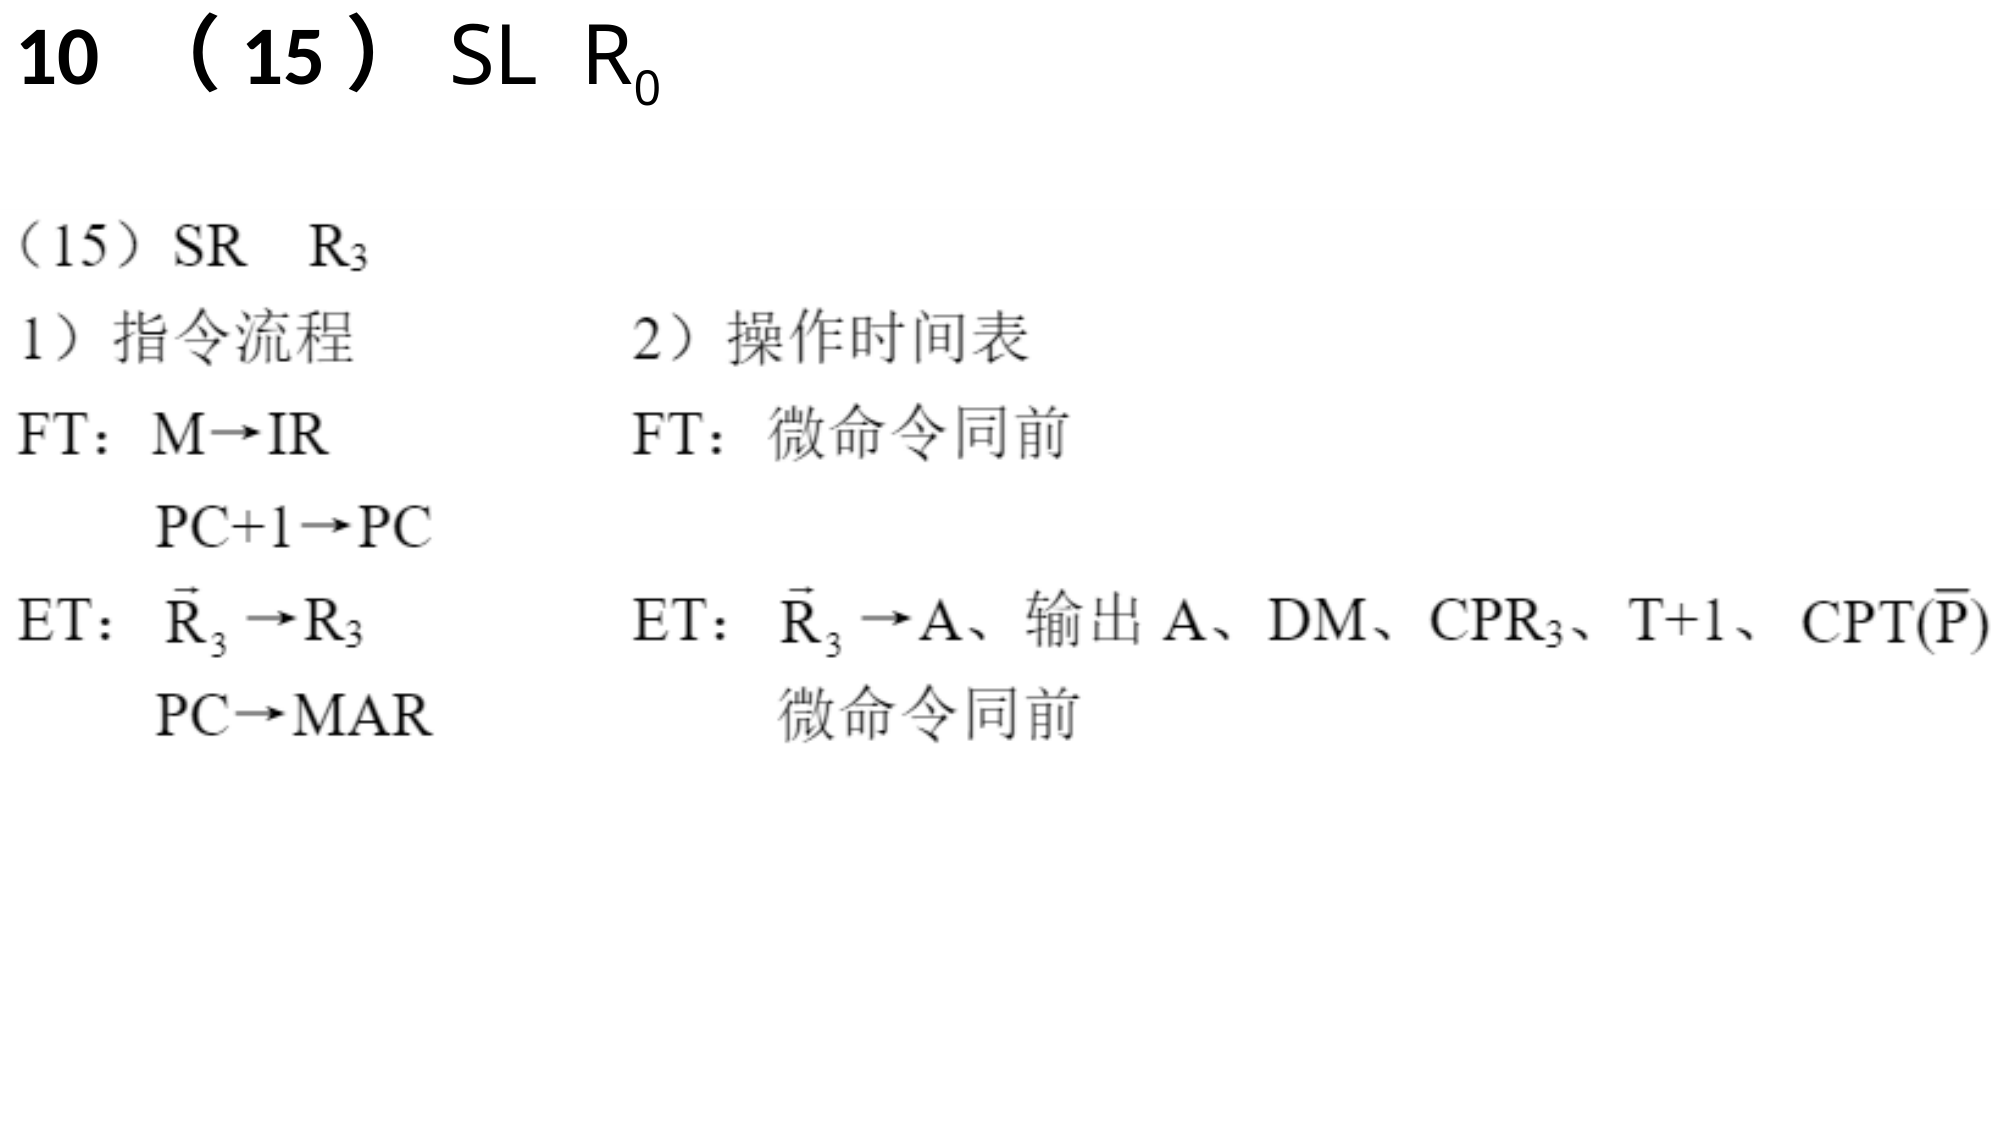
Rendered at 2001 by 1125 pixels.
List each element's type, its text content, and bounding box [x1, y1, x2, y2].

picture [0, 208, 2000, 763]
text_box 10 （15）SL R0 [0, 0, 811, 123]
